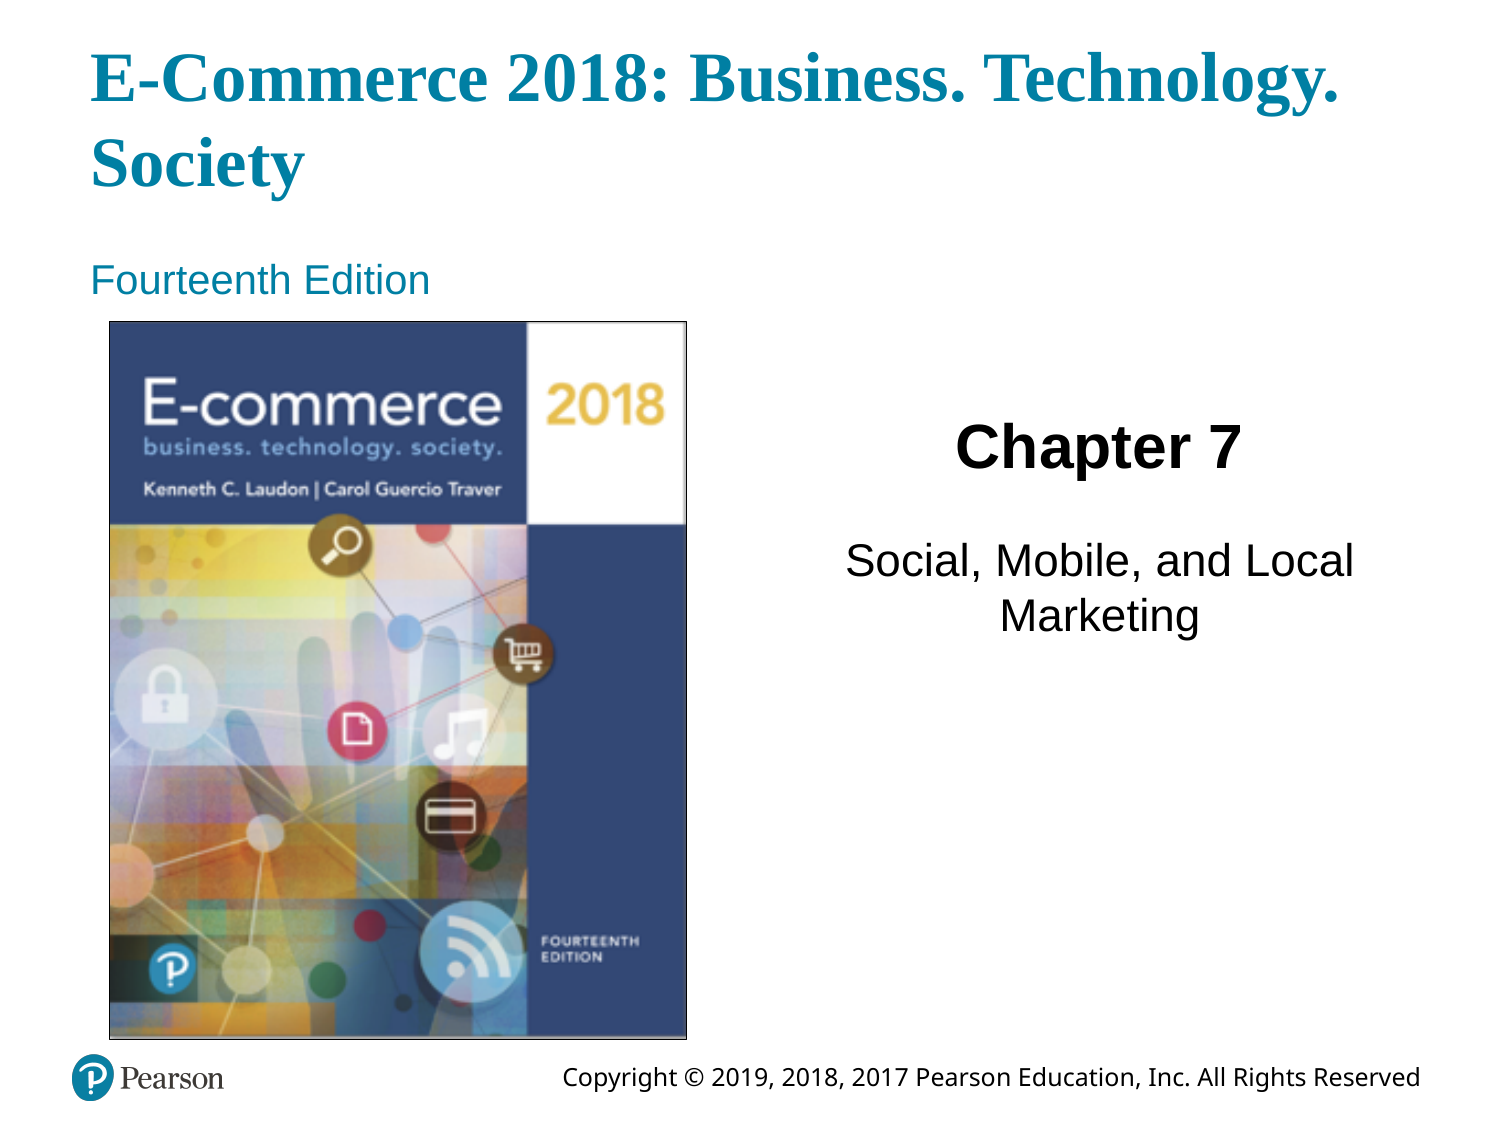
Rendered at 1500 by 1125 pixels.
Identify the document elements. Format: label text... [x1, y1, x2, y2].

list Chapter 7 [800, 375, 1400, 497]
list Copyright © 2019, 2018, 2017 Pearson Education, Inc. All Rights Reserved [438, 1058, 1437, 1096]
list Fourteenth Edition [75, 238, 1425, 300]
picture [72, 1054, 88, 1070]
picture [80, 1063, 106, 1088]
picture [110, 322, 686, 1040]
picture [98, 1054, 224, 1101]
list Social, Mobile, and Local Marketing [800, 515, 1400, 762]
title E-Commerce 2018: Business. Technology. Society [75, 35, 1425, 216]
picture [72, 1087, 83, 1101]
